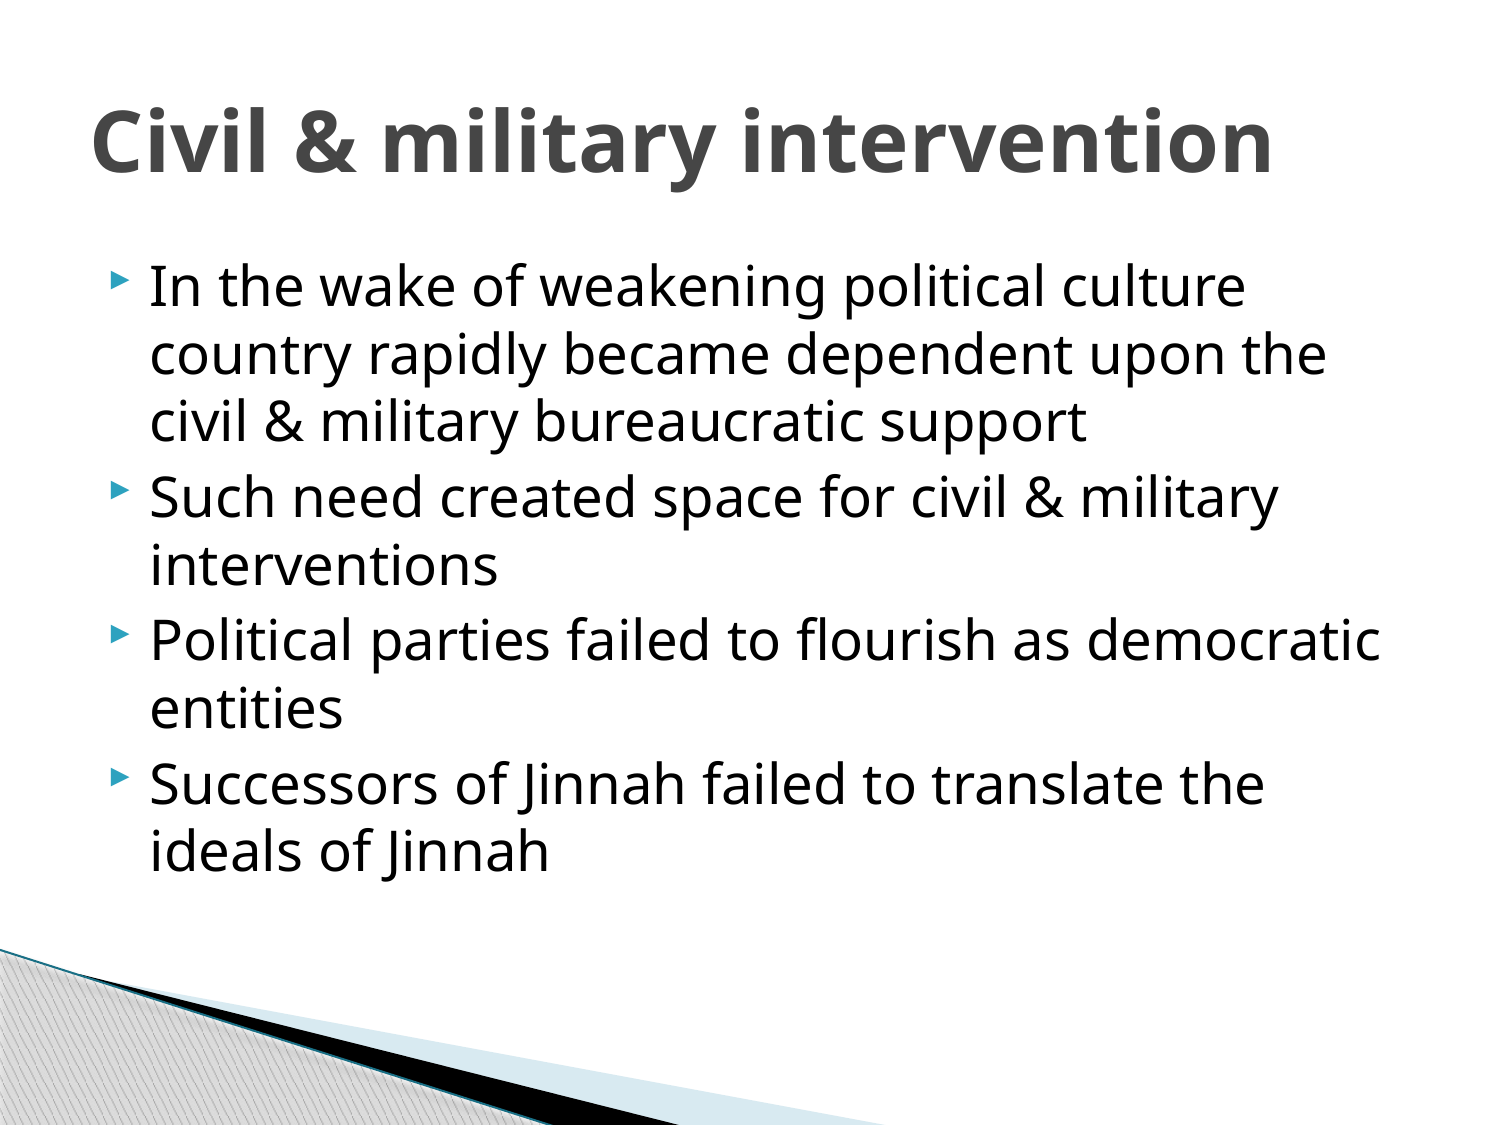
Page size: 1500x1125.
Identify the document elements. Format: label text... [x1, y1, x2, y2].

title Civil & military intervention [75, 45, 1425, 233]
list In the wake of weakening political culture country rapidly became dependent upon the civil & military bureaucratic support Such need created space for civil & military interventions Political parties failed to flourish as democratic entities Successors of Jinnah failed to translate the ideals of Jinnah [75, 243, 1425, 986]
